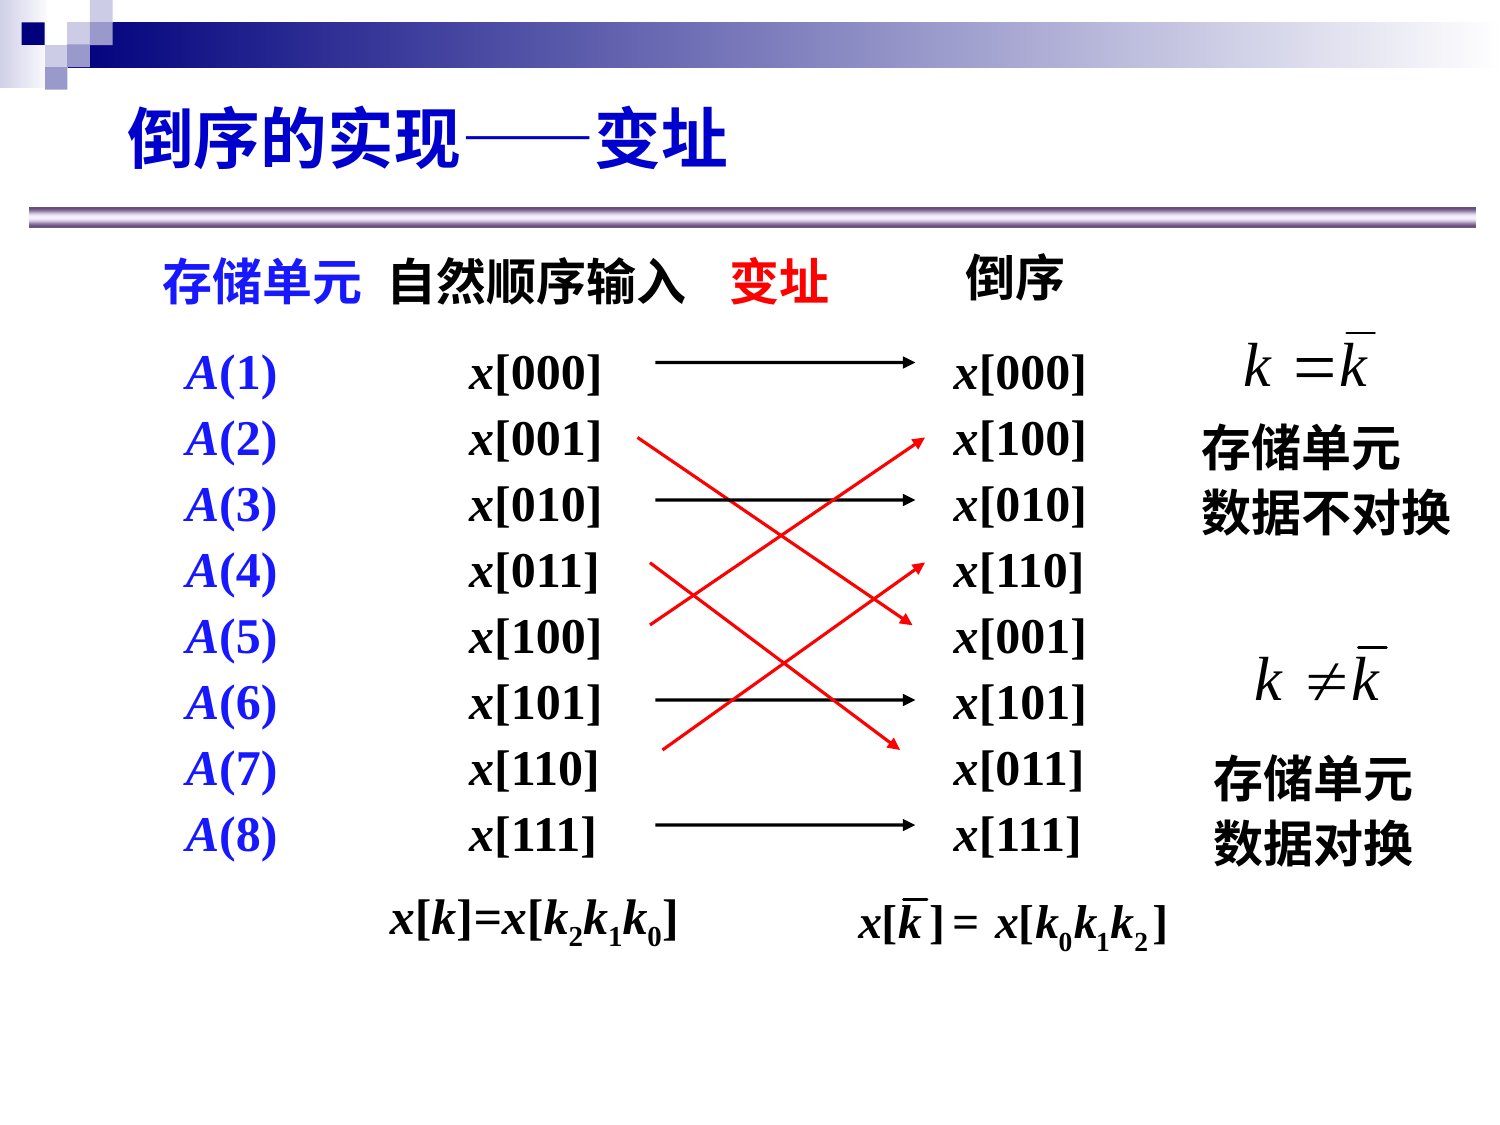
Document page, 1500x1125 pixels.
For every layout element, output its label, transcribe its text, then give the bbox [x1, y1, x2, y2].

text_box [662, 562, 925, 751]
title 倒序的实现——变址 [112, 42, 1388, 205]
text_box [834, 493, 916, 507]
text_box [1245, 633, 1403, 717]
text_box x[000] x[100] x[010] x[110] x[001] x[101] x[011] x[111] [938, 326, 1140, 869]
text_box 存储单元 数据不对换 [1187, 408, 1477, 549]
text_box A(1) A(2) A(3) A(4) A(5) A(6) A(7) A(8) [171, 326, 313, 869]
text_box 存储单元 数据对换 [1198, 739, 1447, 880]
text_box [28, 206, 1478, 229]
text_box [1234, 318, 1391, 403]
text_box 存储单元 [147, 243, 371, 319]
text_box [834, 693, 916, 707]
text_box 倒序 [950, 239, 1211, 314]
text_box 变址 [714, 243, 975, 319]
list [847, 886, 1174, 963]
text_box [784, 663, 901, 751]
text_box [655, 356, 916, 369]
text_box [875, 599, 913, 626]
text_box x[000] x[001] x[010] x[011] x[100] x[101] x[110] x[111] [454, 326, 679, 869]
text_box [655, 818, 916, 832]
text_box [649, 437, 925, 626]
text_box 自然顺序输入 [371, 243, 714, 319]
text_box x[k]=x[k2k1k0] [375, 876, 703, 960]
